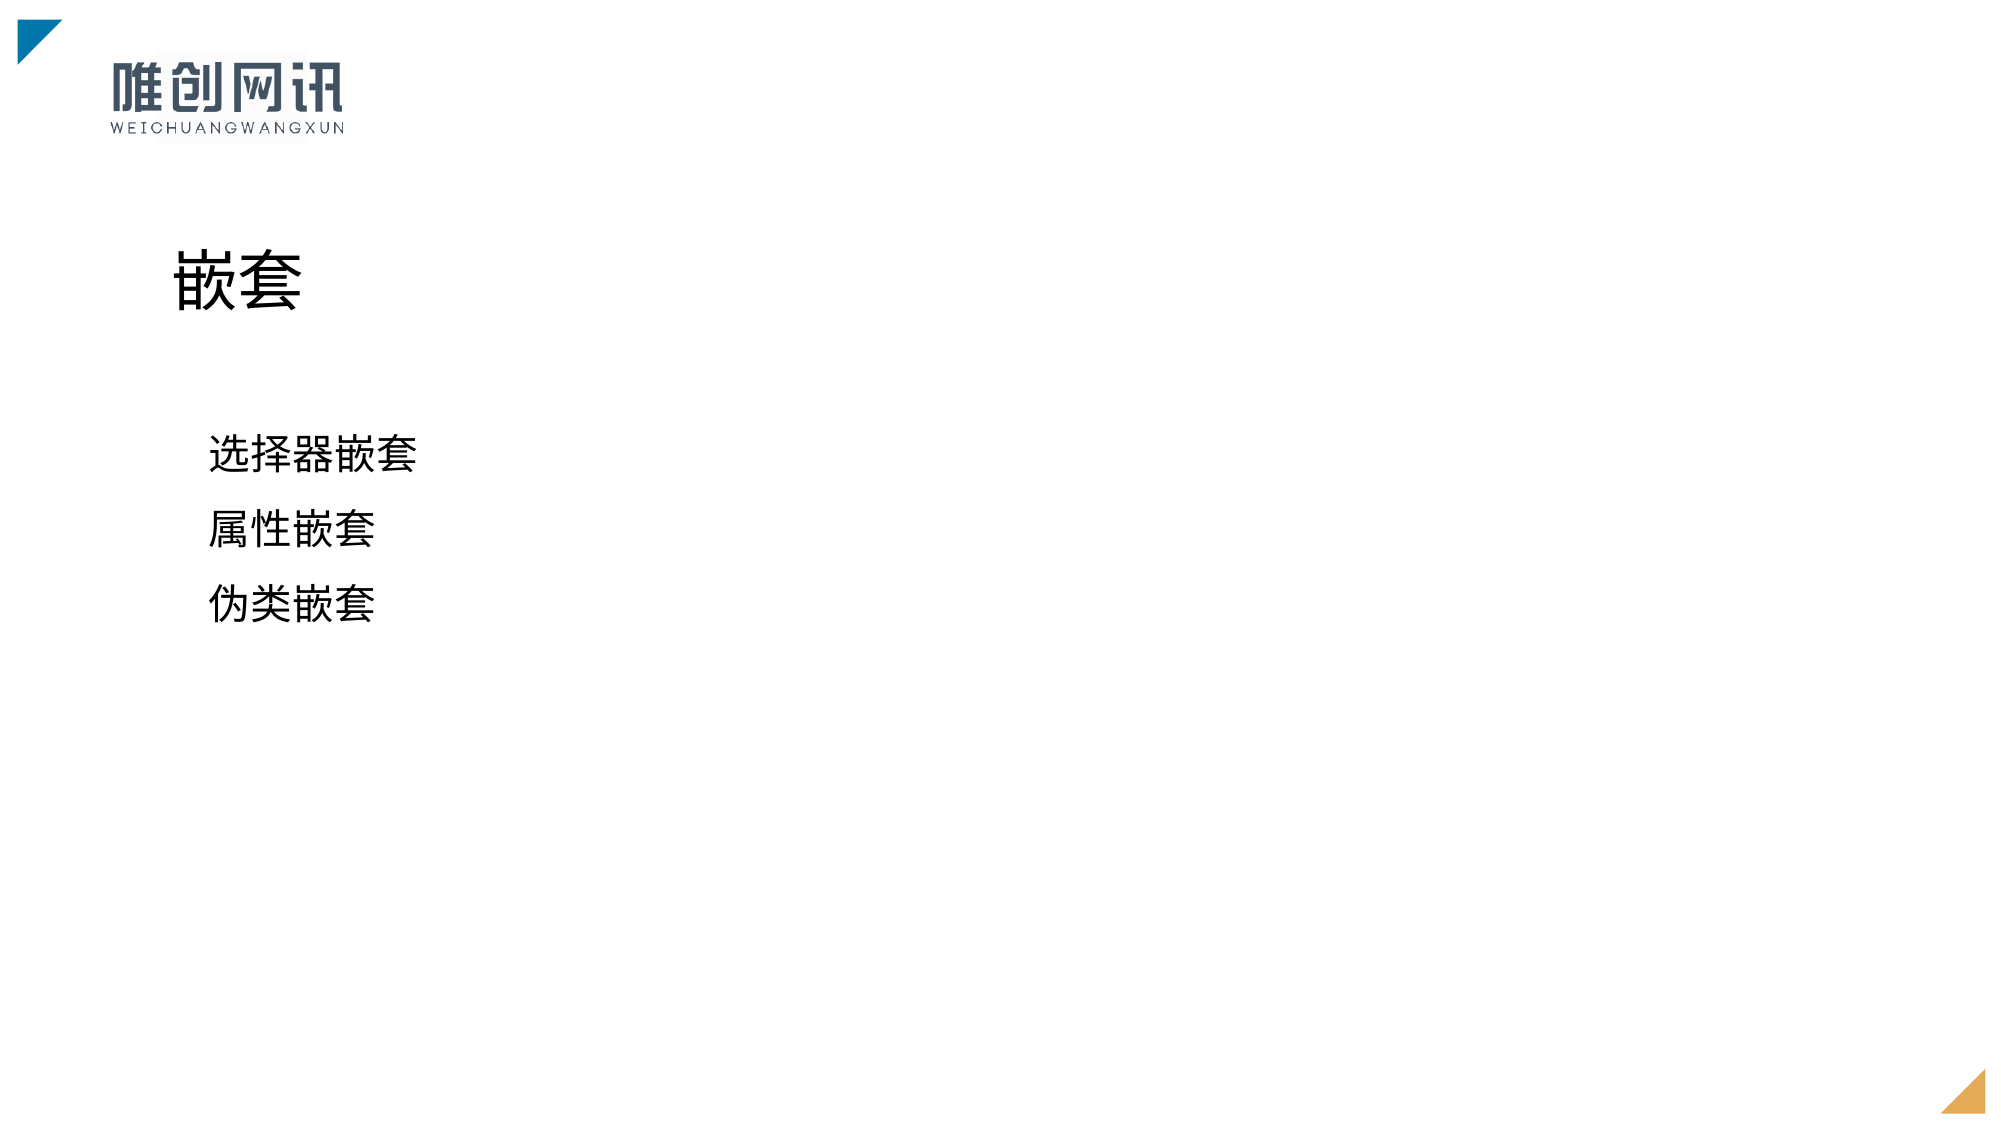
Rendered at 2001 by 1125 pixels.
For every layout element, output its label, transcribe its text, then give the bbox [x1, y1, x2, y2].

picture [89, 51, 396, 143]
text_box [1940, 1068, 1986, 1114]
text_box [17, 19, 63, 65]
text_box 嵌套 [163, 231, 313, 327]
text_box 选择器嵌套 属性嵌套 伪类嵌套 [163, 350, 1401, 636]
